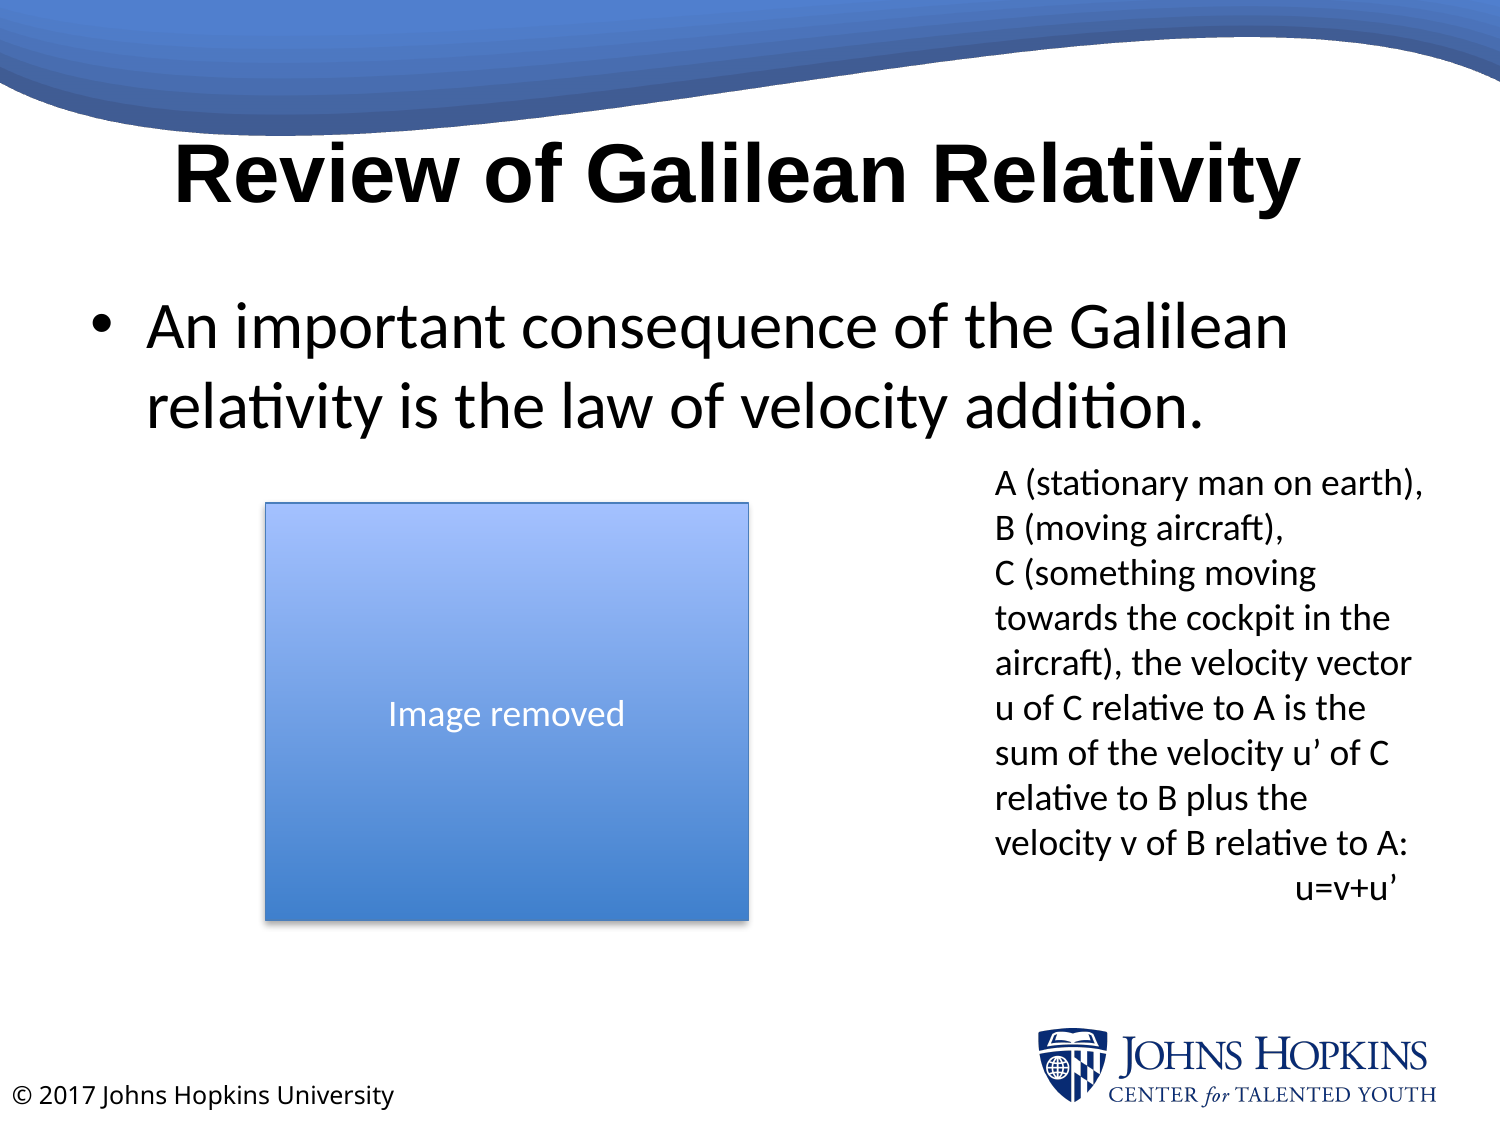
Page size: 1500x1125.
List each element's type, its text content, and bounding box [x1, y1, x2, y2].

picture [965, 954, 1500, 1125]
title Review of Galilean Relativity [75, 75, 1425, 264]
text_box [0, 0, 1500, 247]
text_box A (stationary man on earth), B (moving aircraft), C (something moving towards the cockpit in the aircraft), the velocity vector u of C relative to A is the sum of the velocity u’ of C relative to B plus the velocity v of B relative to A: u=v+u’ [980, 450, 1443, 916]
list An important consequence of the Galilean relativity is the law of velocity addition. [75, 274, 1425, 1017]
text_box Image removed [265, 502, 749, 921]
